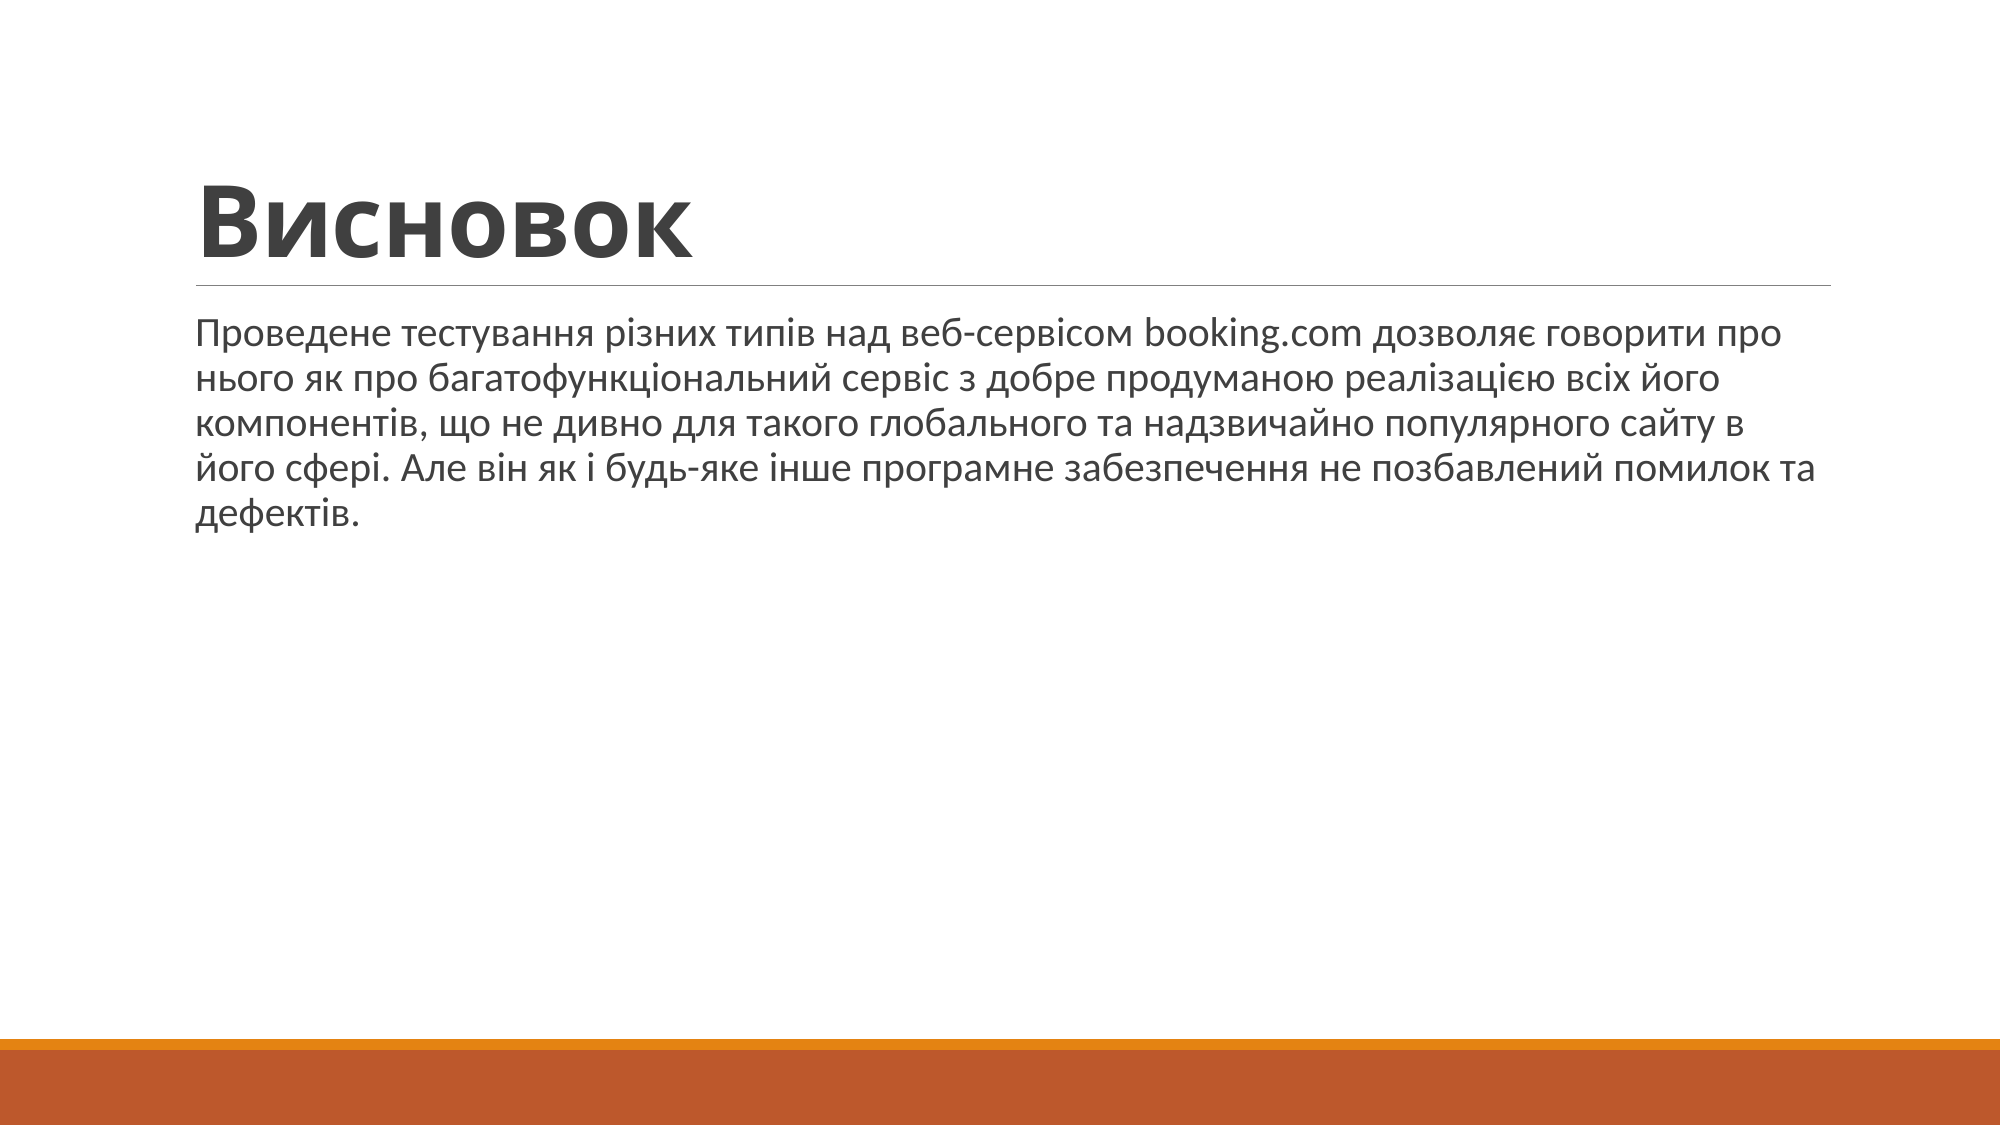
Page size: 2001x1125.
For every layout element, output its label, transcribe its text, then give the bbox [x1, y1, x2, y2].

list Проведене тестування різних типів над веб-сервісом booking.com дозволяє говорити про нього як про багатофункціональний сервіс з добре продуманою реалізацією всіх його компонентів, що не дивно для такого глобального та надзвичайно популярного сайту в його сфері. Але він як і будь-яке інше програмне забезпечення не позбавлений помилок та дефектів. [180, 302, 1830, 963]
title Висновок [180, 47, 1830, 285]
